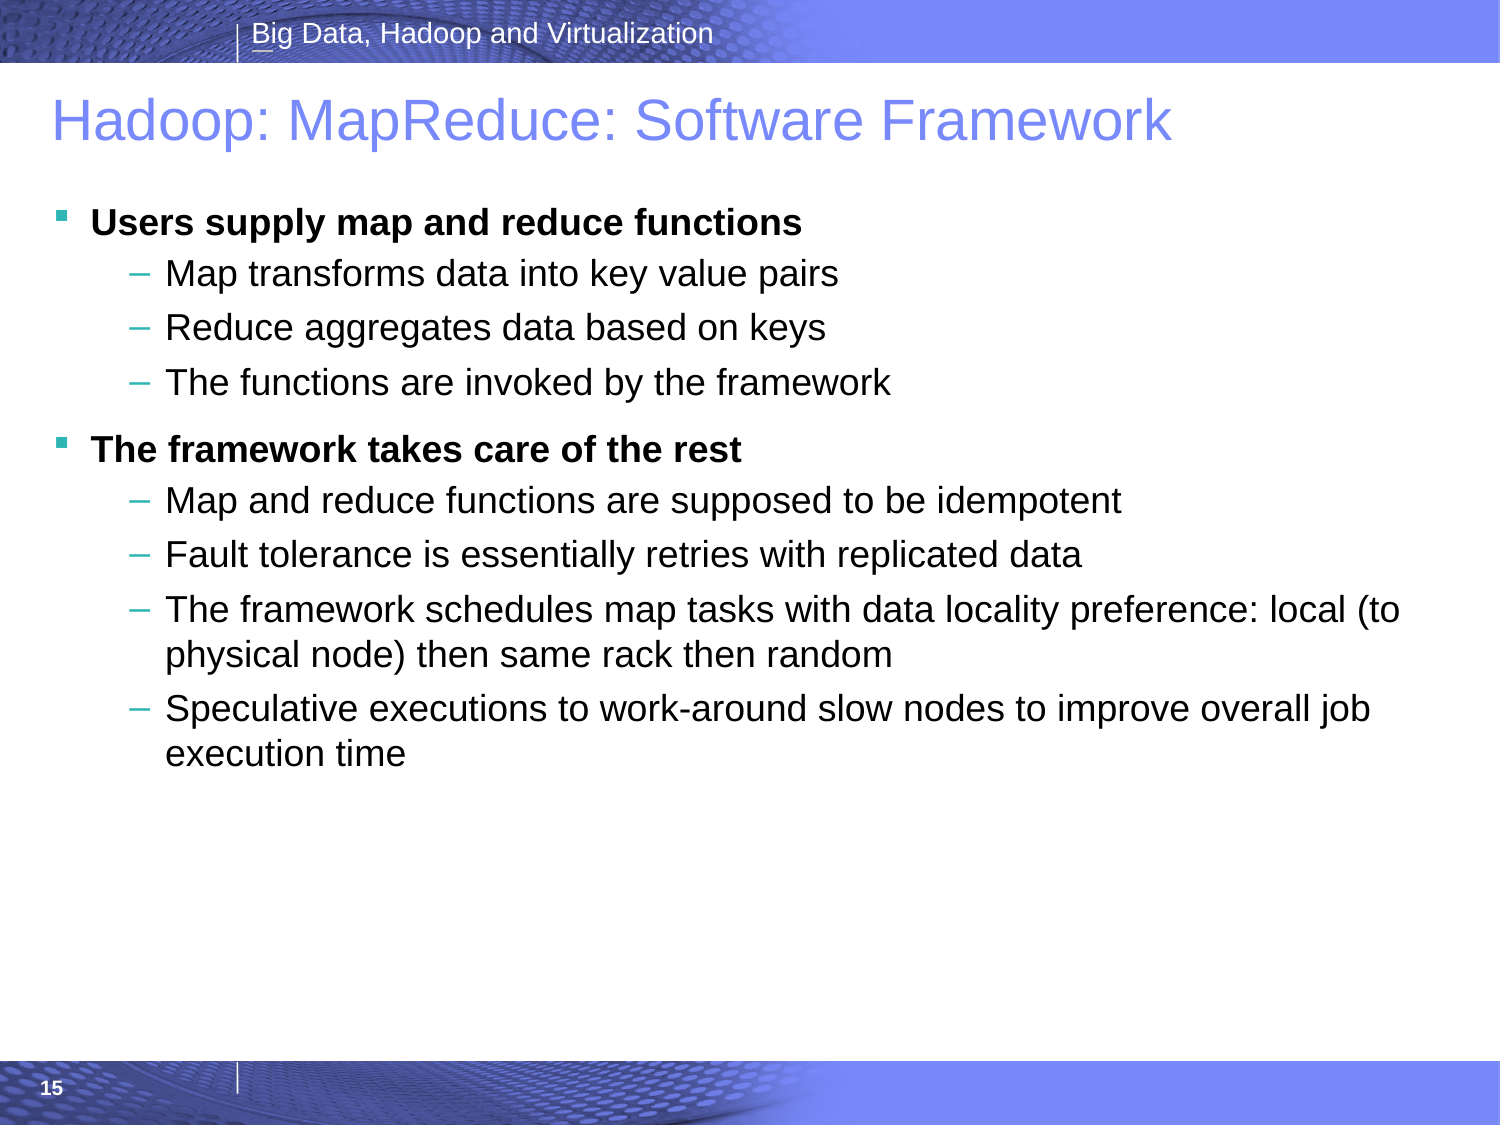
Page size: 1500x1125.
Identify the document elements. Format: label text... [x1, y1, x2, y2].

title Hadoop: MapReduce: Software Framework [36, 82, 1389, 164]
list Users supply map and reduce functions Map transforms data into key value pairs Reduce aggregates data based on keys The functions are invoked by the framework The framework takes care of the rest Map and reduce functions are supposed to be idempotent Fault tolerance is essentially retries with replicated data The framework schedules map tasks with data locality preference: local (to physical node) then same rack then random Speculative executions to work-around slow nodes to improve overall job execution time [38, 190, 1437, 1022]
picture [0, 1061, 1500, 1125]
slide_number 15 [25, 1066, 191, 1120]
picture [0, 0, 1500, 63]
